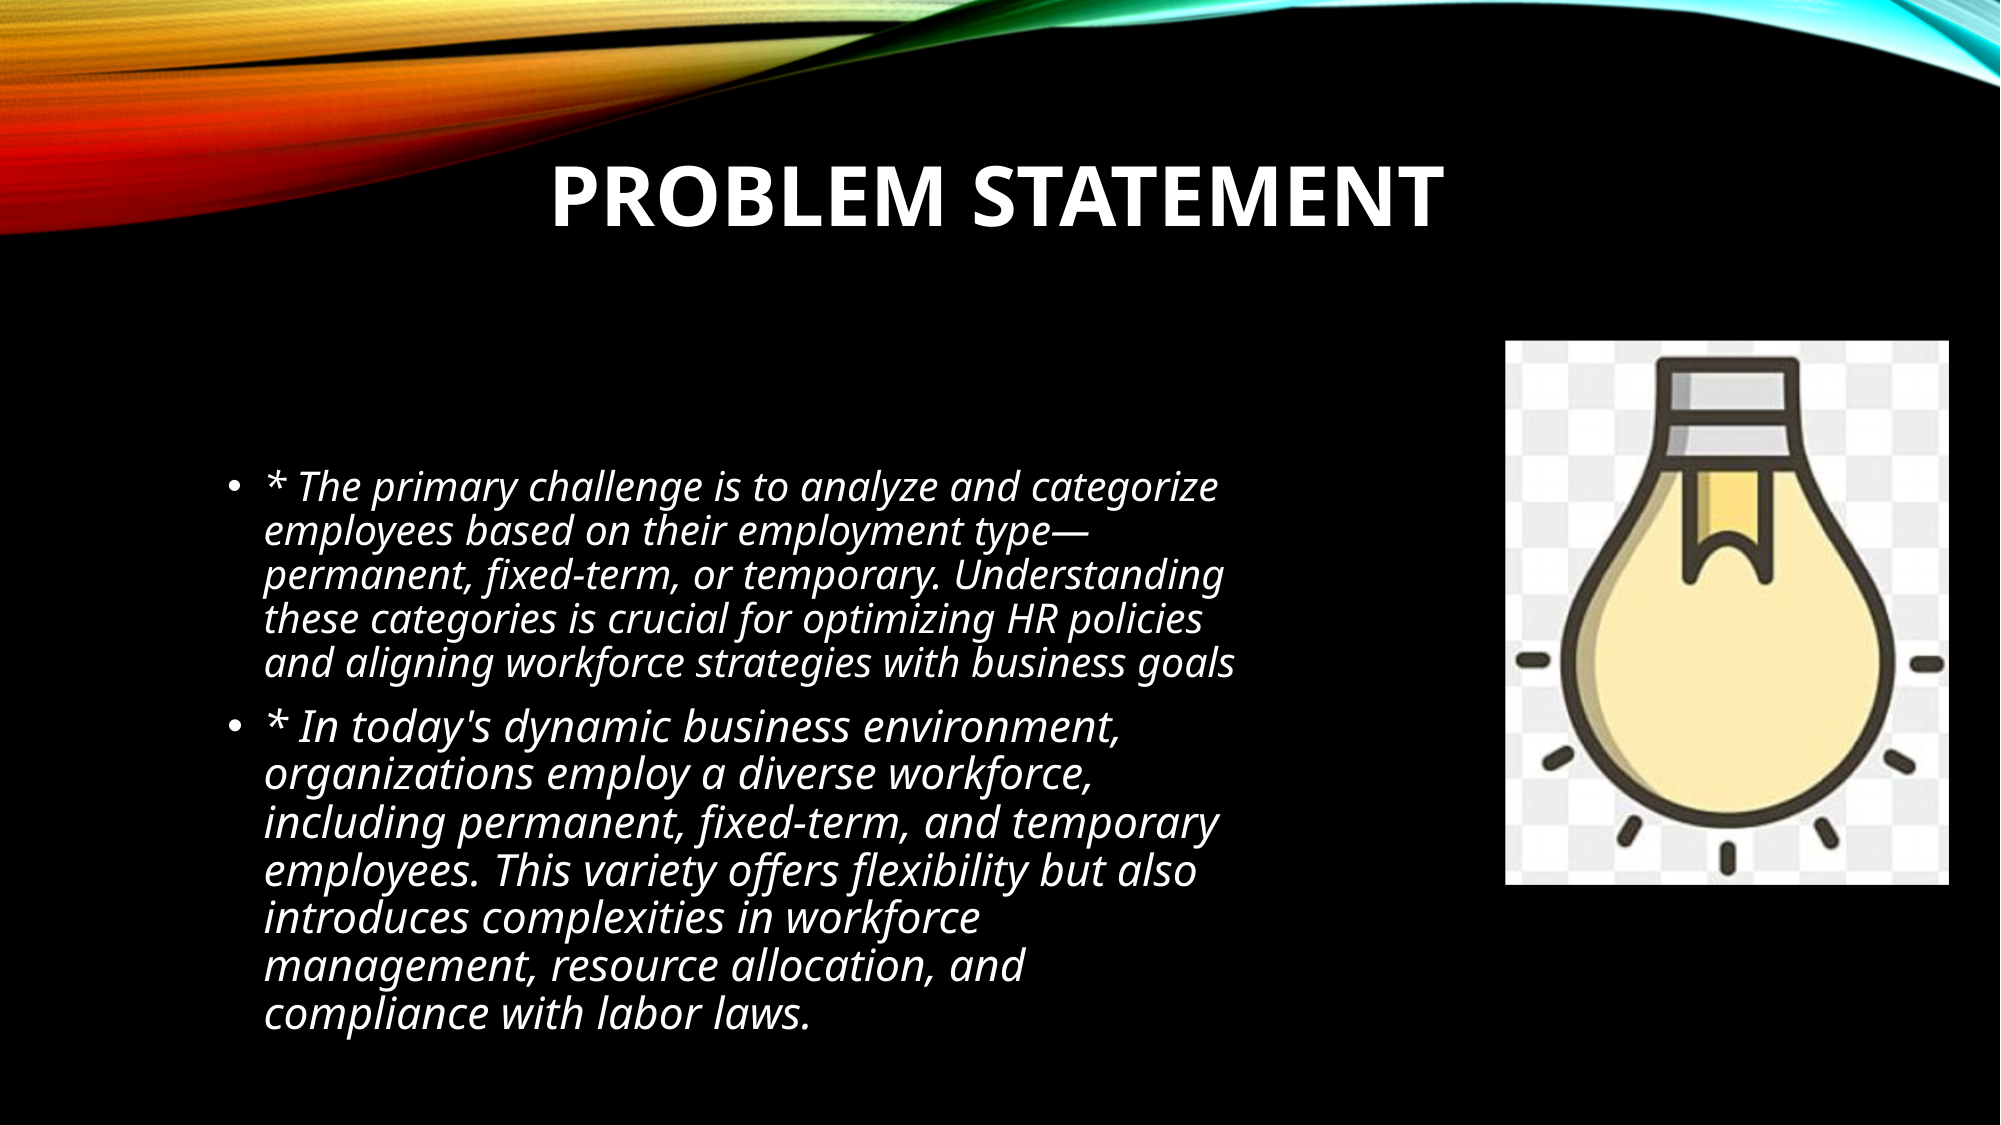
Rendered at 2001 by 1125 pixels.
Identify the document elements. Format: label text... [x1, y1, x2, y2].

title Problem Statement [70, 93, 1484, 307]
picture [0, 0, 2000, 237]
list * The primary challenge is to analyze and categorize employees based on their employment type—permanent, fixed-term, or temporary. Understanding these categories is crucial for optimizing HR policies and aligning workforce strategies with business goals * In today's dynamic business environment, organizations employ a diverse workforce, including permanent, fixed-term, and temporary employees. This variety offers flexibility but also introduces complexities in workforce management, resource allocation, and compliance with labor laws. [212, 392, 1262, 1060]
picture [1505, 339, 1949, 885]
